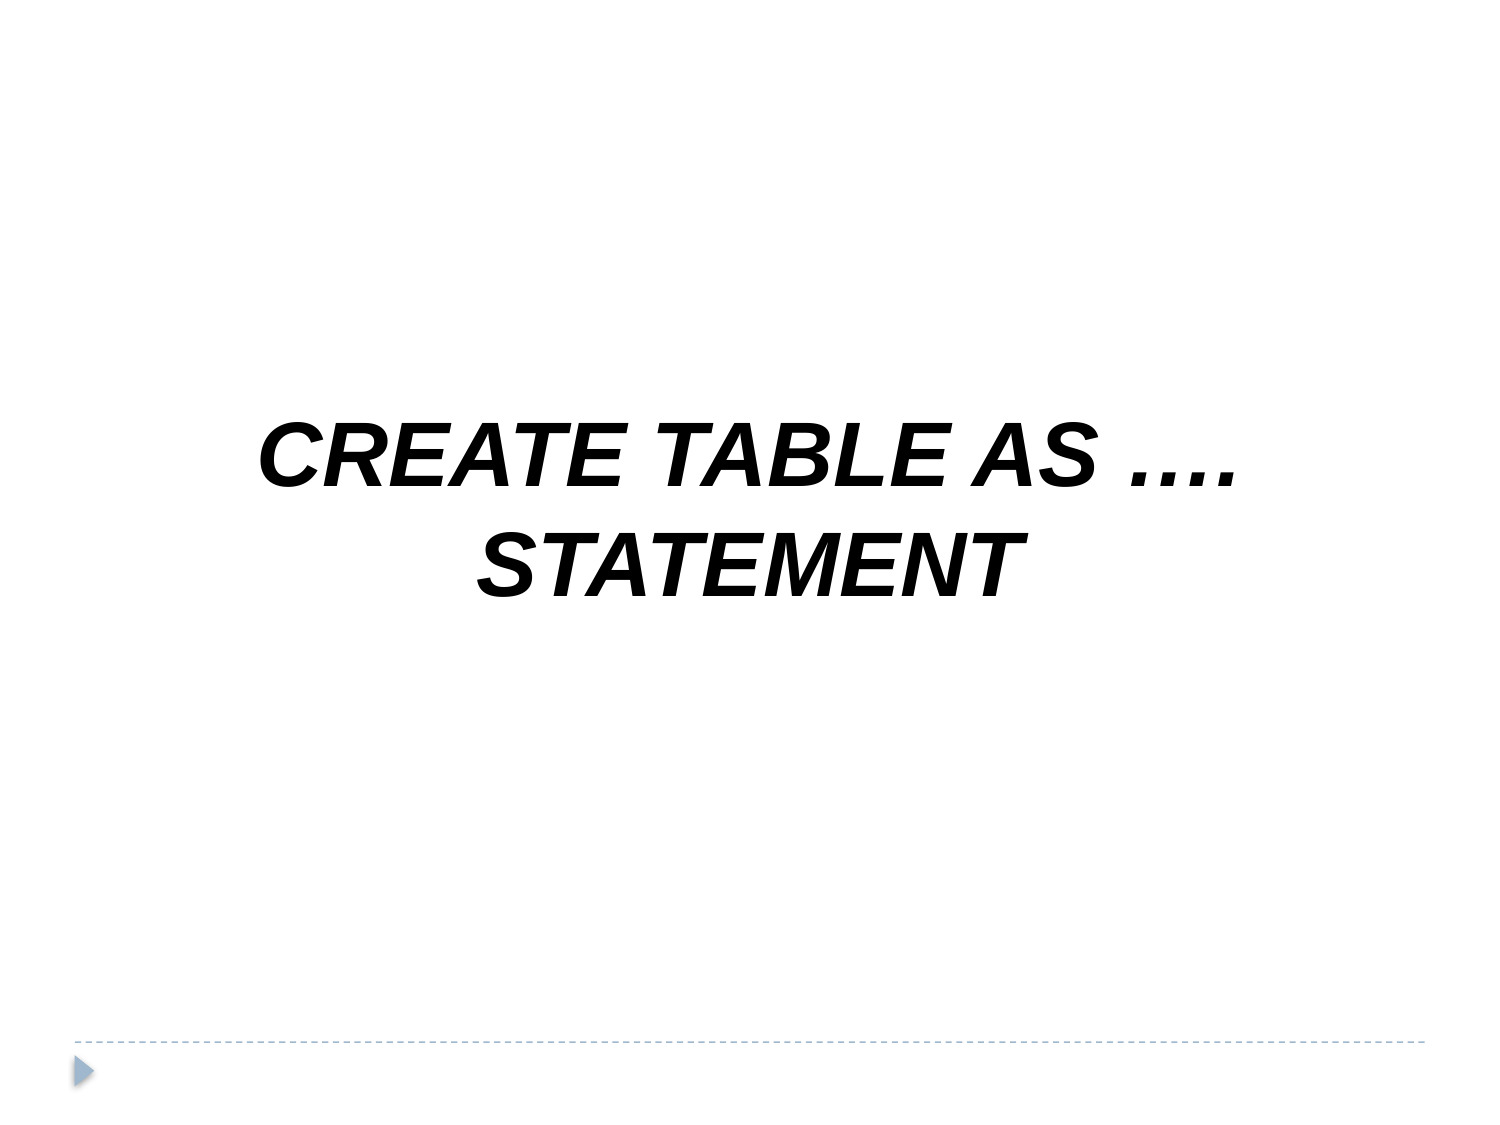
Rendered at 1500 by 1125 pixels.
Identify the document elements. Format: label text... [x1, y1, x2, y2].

text_box CREATE TABLE AS …. STATEMENT [24, 387, 1475, 538]
